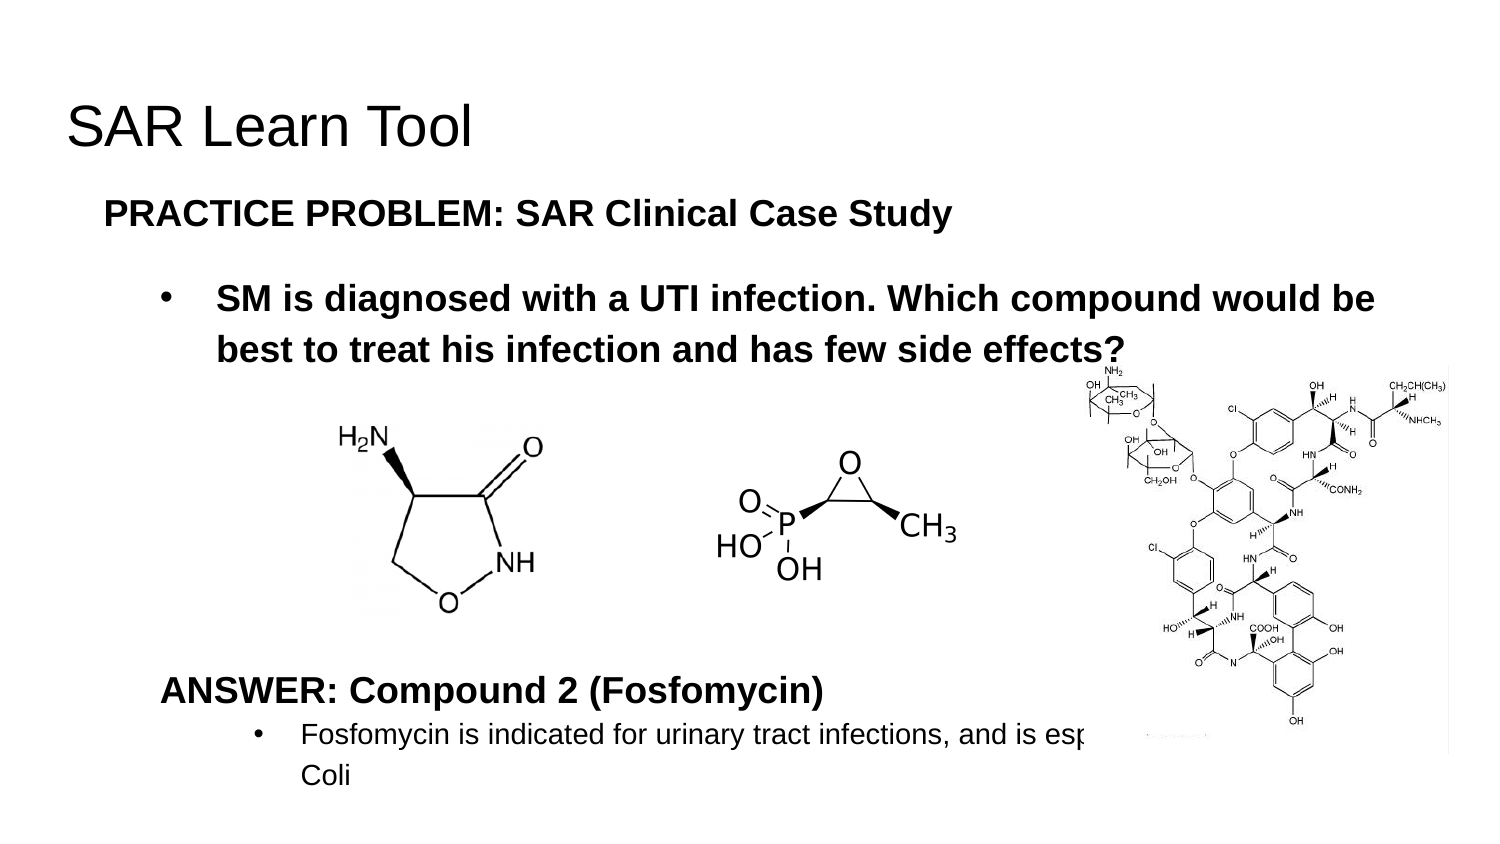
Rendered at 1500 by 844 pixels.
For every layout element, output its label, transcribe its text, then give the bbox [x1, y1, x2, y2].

picture [1084, 365, 1450, 754]
picture [714, 447, 957, 590]
picture [332, 419, 548, 618]
title SAR Learn Tool [51, 72, 1449, 166]
list PRACTICE PROBLEM: SAR Clinical Case Study SM is diagnosed with a UTI infection. Which compound would be best to treat his infection and has few side effects? ANSWER: Compound 2 (Fosfomycin) Fosfomycin is indicated for urinary tract infections, and is especially active against E. Coli [51, 166, 1449, 833]
